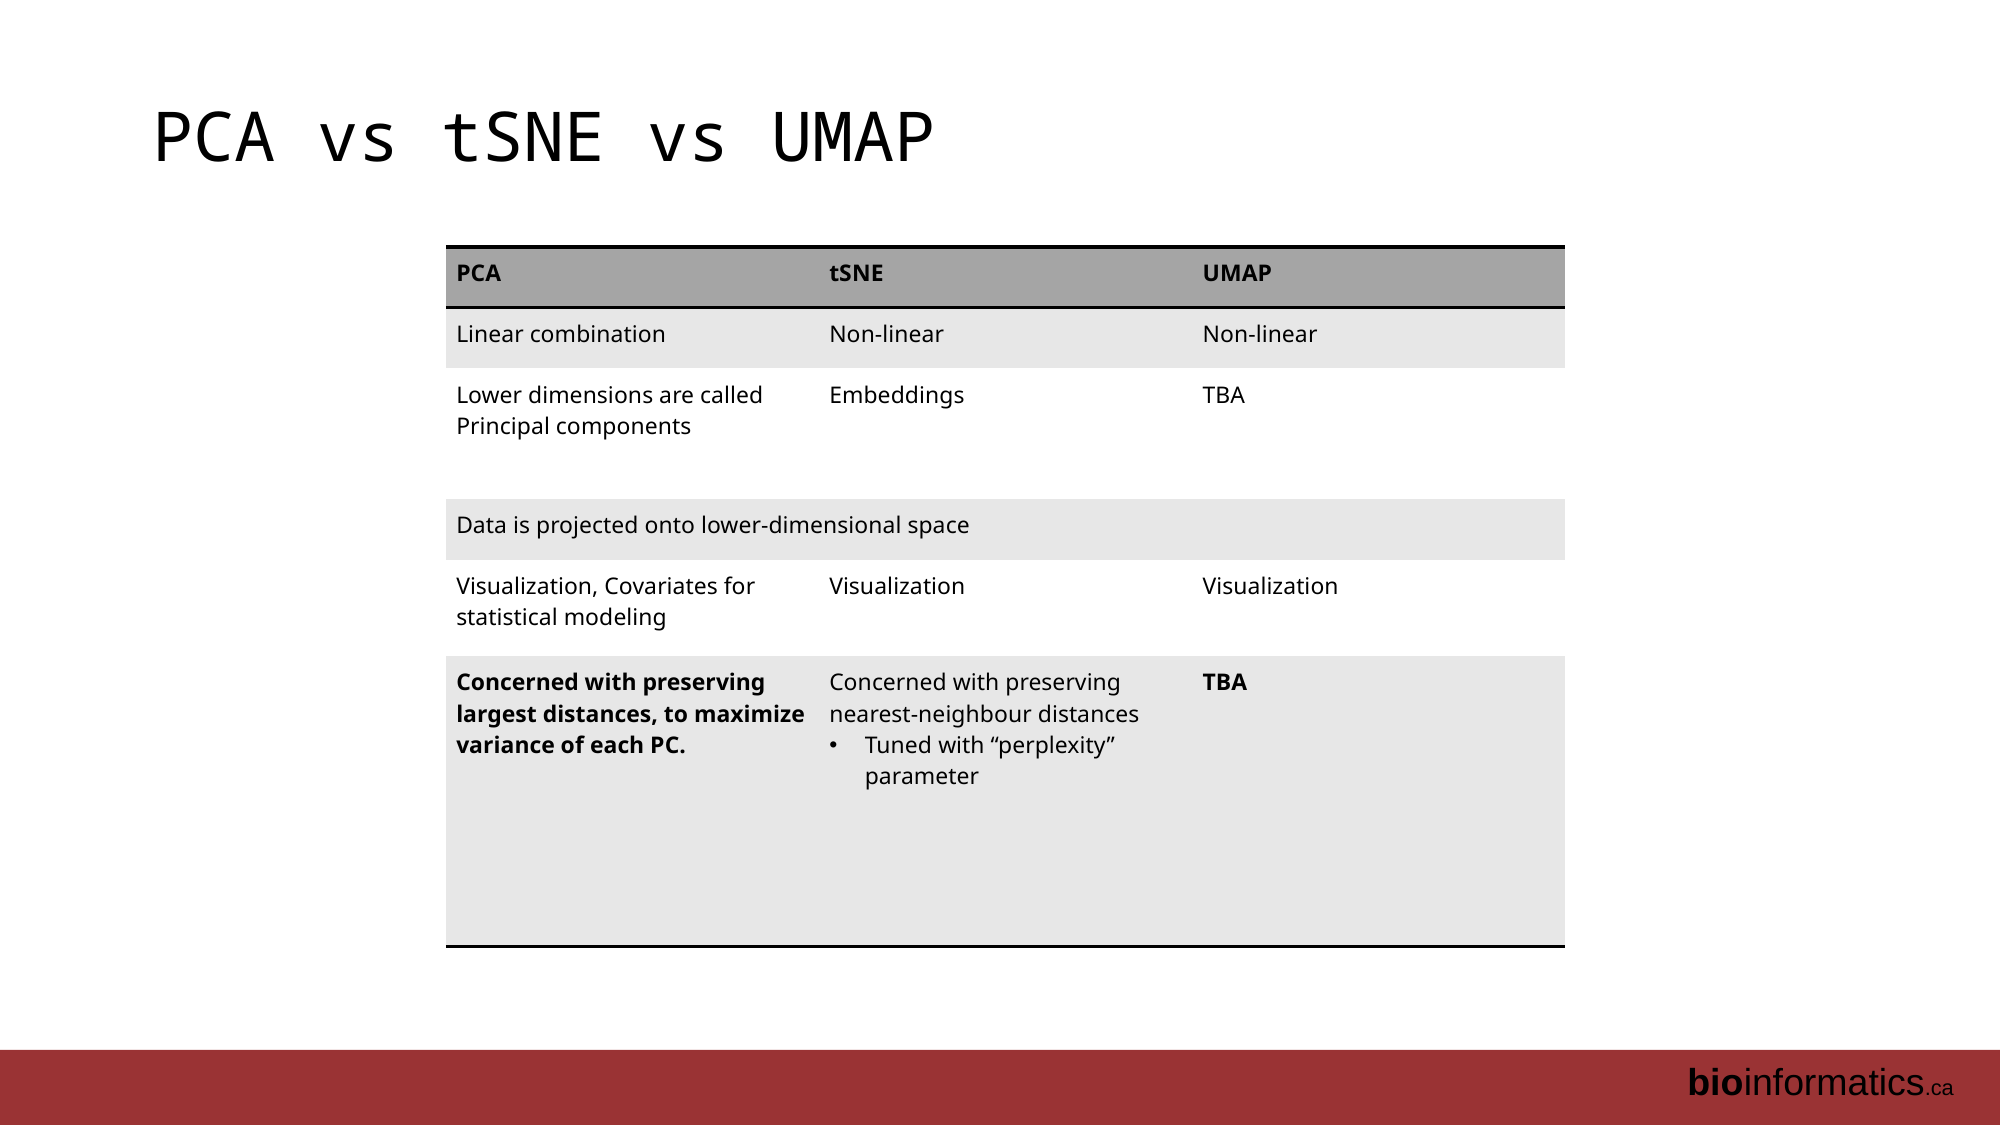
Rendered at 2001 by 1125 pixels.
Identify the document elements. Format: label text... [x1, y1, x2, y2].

table_cell Lower dimensions are called Principal components [446, 368, 819, 499]
table_cell Visualization [1192, 560, 1565, 656]
table_cell TBA [1192, 368, 1565, 499]
title PCA vs tSNE vs UMAP [137, 59, 1863, 212]
table_header tSNE [819, 249, 1192, 306]
table_cell TBA [1192, 656, 1565, 945]
table_header PCA [446, 249, 819, 306]
table_cell Embeddings [819, 368, 1192, 499]
table_cell Non-linear [819, 309, 1192, 368]
table_cell Non-linear [1192, 309, 1565, 368]
table_cell Data is projected onto lower-dimensional space [446, 499, 1565, 560]
table_header UMAP [1192, 249, 1565, 306]
table_cell Concerned with preserving nearest-neighbour distances Tuned with “perplexity” parameter [819, 656, 1192, 945]
table_cell Linear combination [446, 309, 819, 368]
table_cell Visualization, Covariates for statistical modeling [446, 560, 819, 656]
table_cell Visualization [819, 560, 1192, 656]
table_cell Concerned with preserving largest distances, to maximize variance of each PC. [446, 656, 819, 945]
